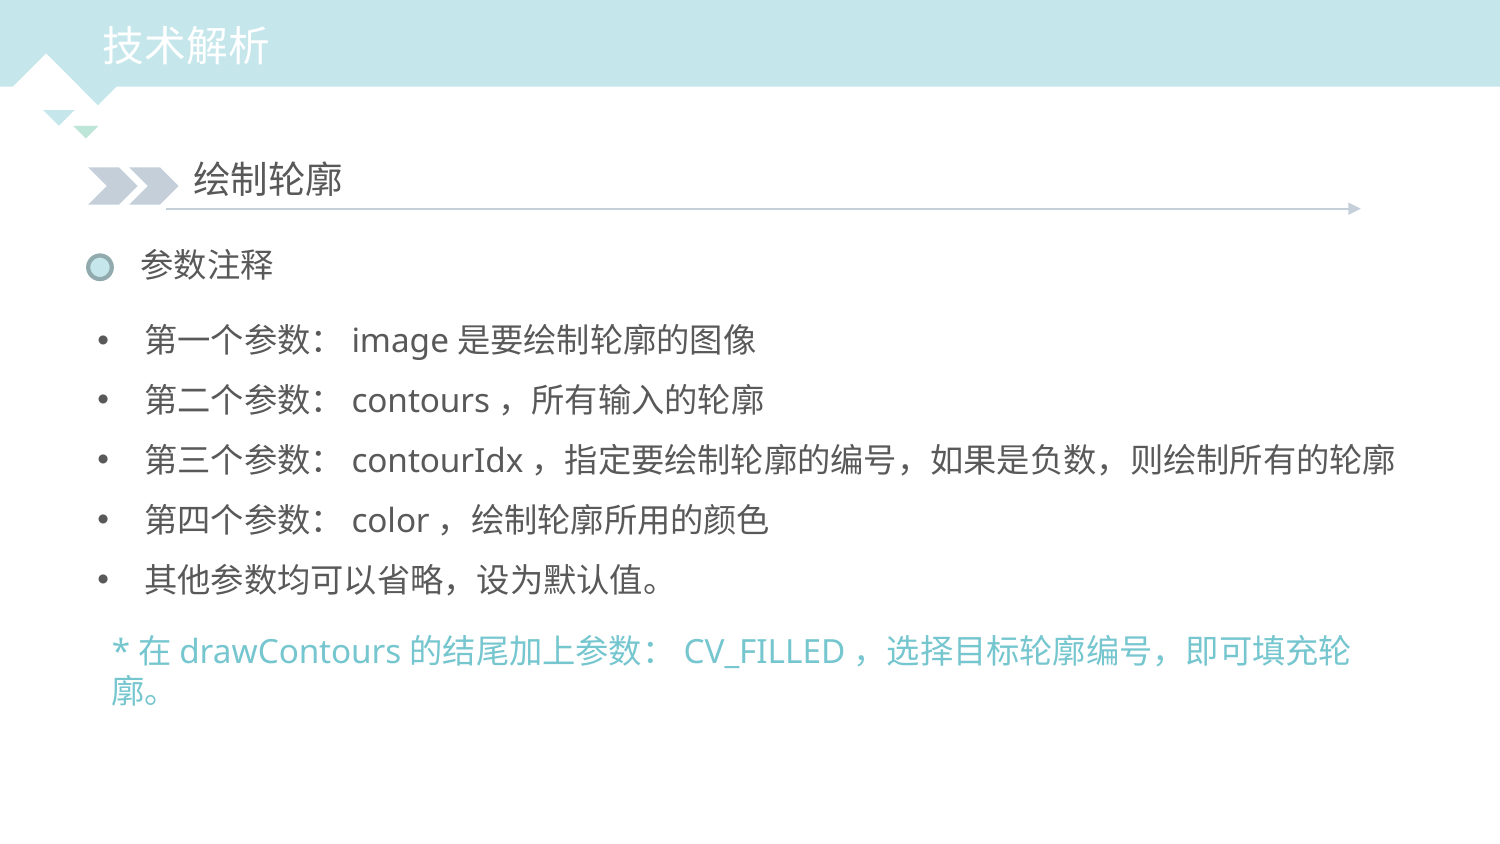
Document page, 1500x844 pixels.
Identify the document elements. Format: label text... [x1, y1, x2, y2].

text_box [87, 236, 751, 293]
text_box *在drawContours的结尾加上参数：CV_FILLED，选择目标轮廓编号，即可填充轮廓。 [97, 623, 1400, 718]
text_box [87, 148, 1362, 209]
text_box 第一个参数：image是要绘制轮廓的图像 第二个参数：contours，所有输入的轮廓 第三个参数：contourIdx，指定要绘制轮廓的编号，如果是负数，则绘制所有的轮廓 第四个参数：color，绘制轮廓所用的颜色 其他参数均可以省略，设为默认值。 [82, 292, 1418, 607]
text_box 技术解析 [88, 12, 508, 78]
